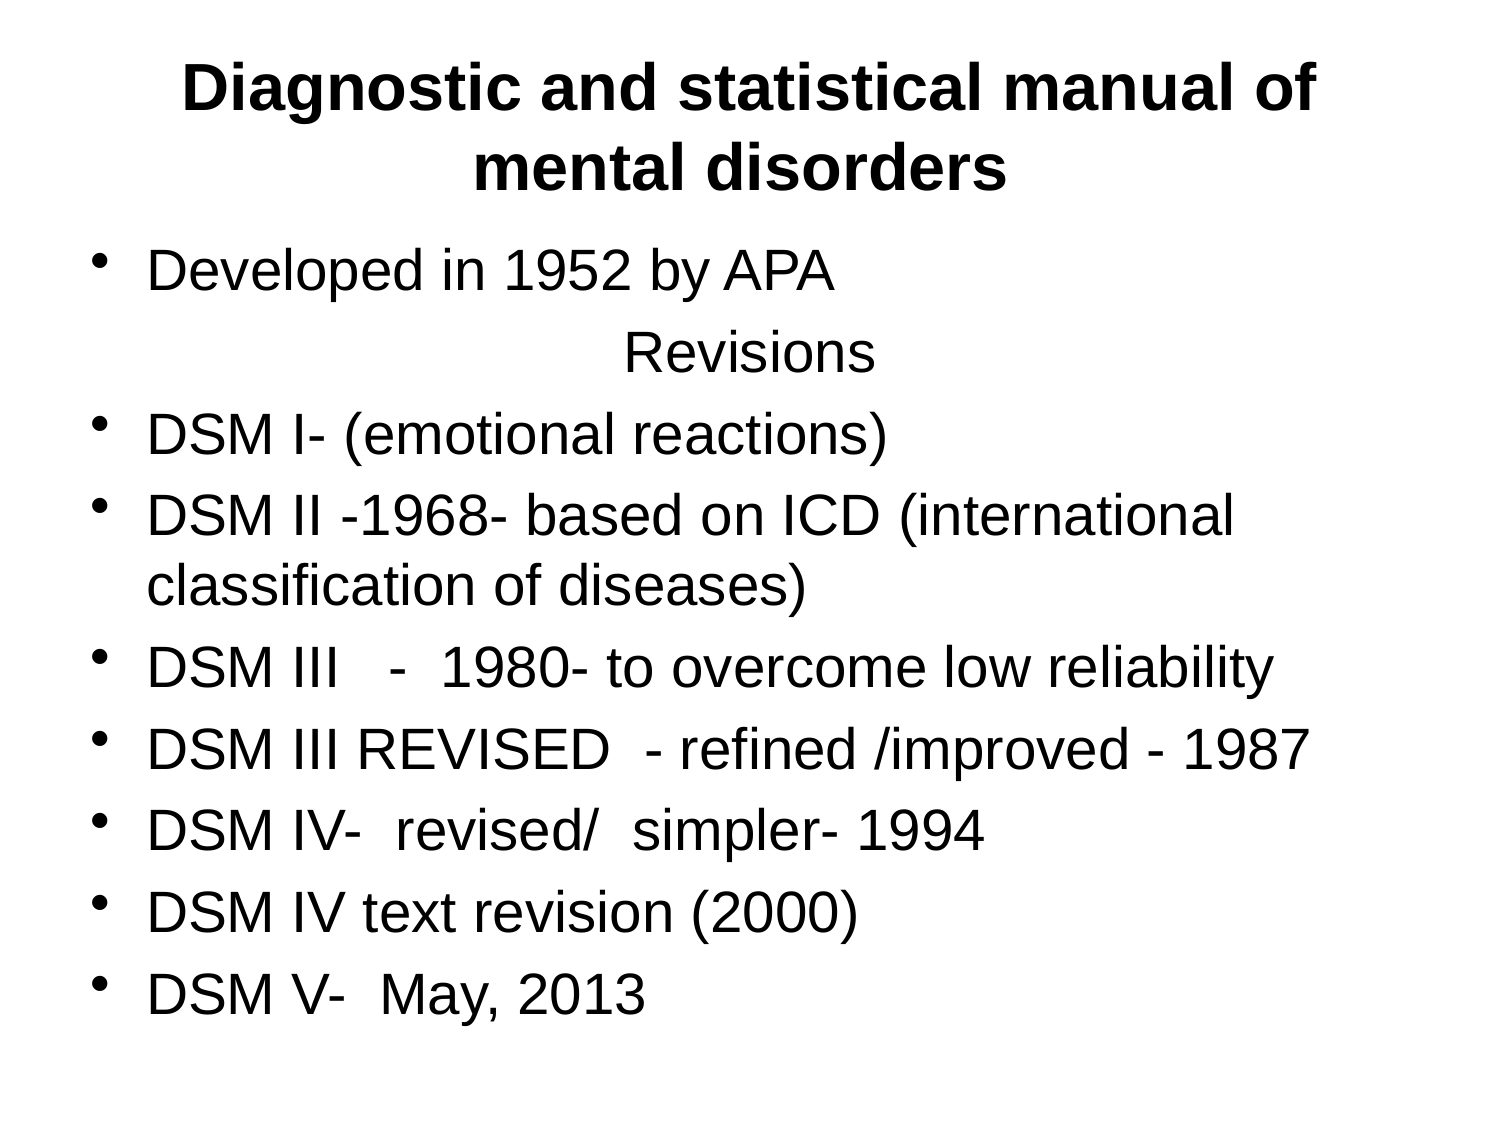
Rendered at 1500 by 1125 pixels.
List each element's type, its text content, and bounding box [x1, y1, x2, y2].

list Developed in 1952 by APA Revisions DSM I- (emotional reactions) DSM II -1968- based on ICD (international classification of diseases) DSM III - 1980- to overcome low reliability DSM III REVISED - refined /improved - 1987 DSM IV- revised/ simpler- 1994 DSM IV text revision (2000) DSM V- May, 2013 [75, 224, 1425, 1005]
title Diagnostic and statistical manual of mental disorders [75, 45, 1425, 224]
